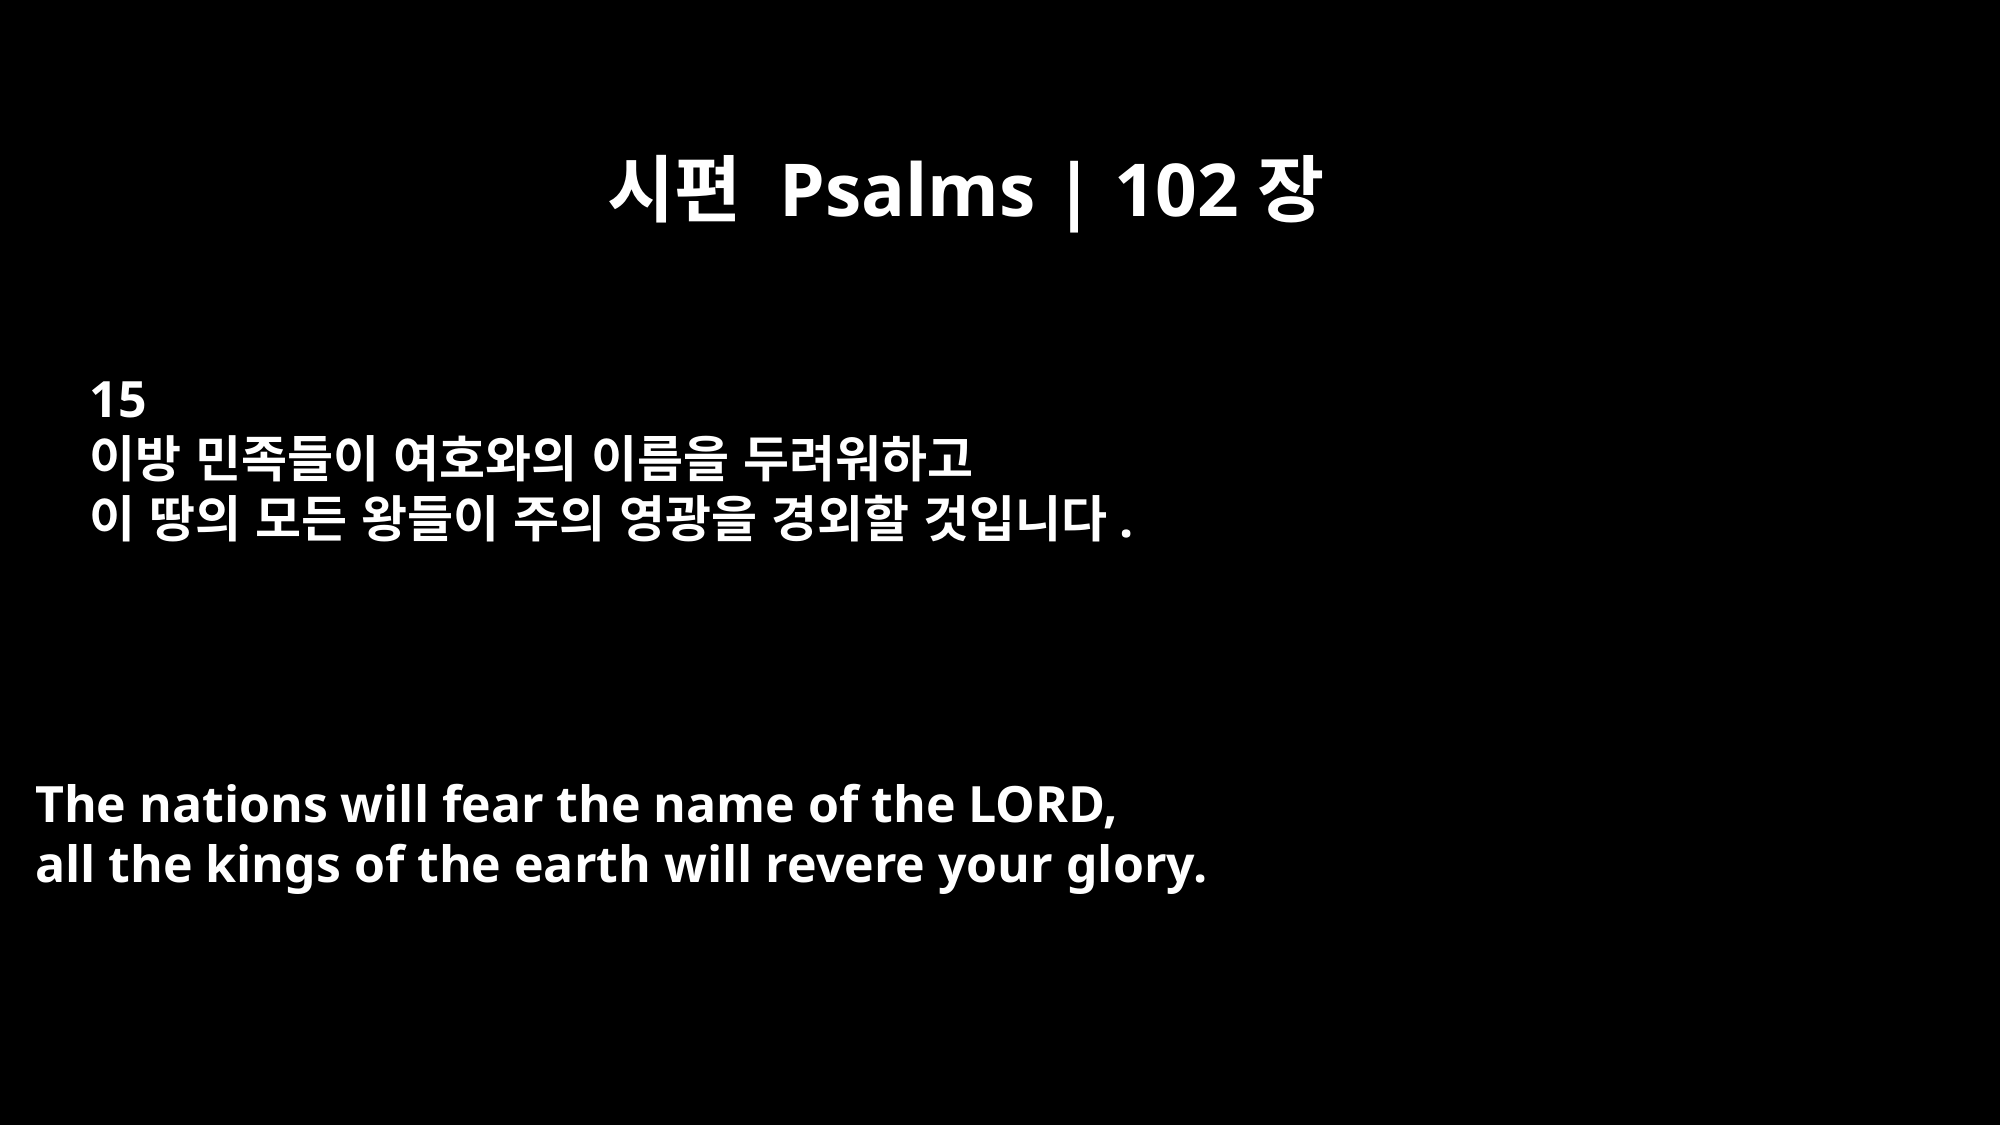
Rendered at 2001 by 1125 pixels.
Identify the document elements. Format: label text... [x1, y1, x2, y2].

text_box The nations will fear the name of the LORD, all the kings of the earth will revere your glory. [20, 764, 1223, 900]
text_box 15 이방 민족들이 여호와의 이름을 두려워하고 이 땅의 모든 왕들이 주의 영광을 경외할 것입니다. [74, 359, 1149, 555]
text_box 시편 Psalms | 102장 [592, 136, 1340, 239]
